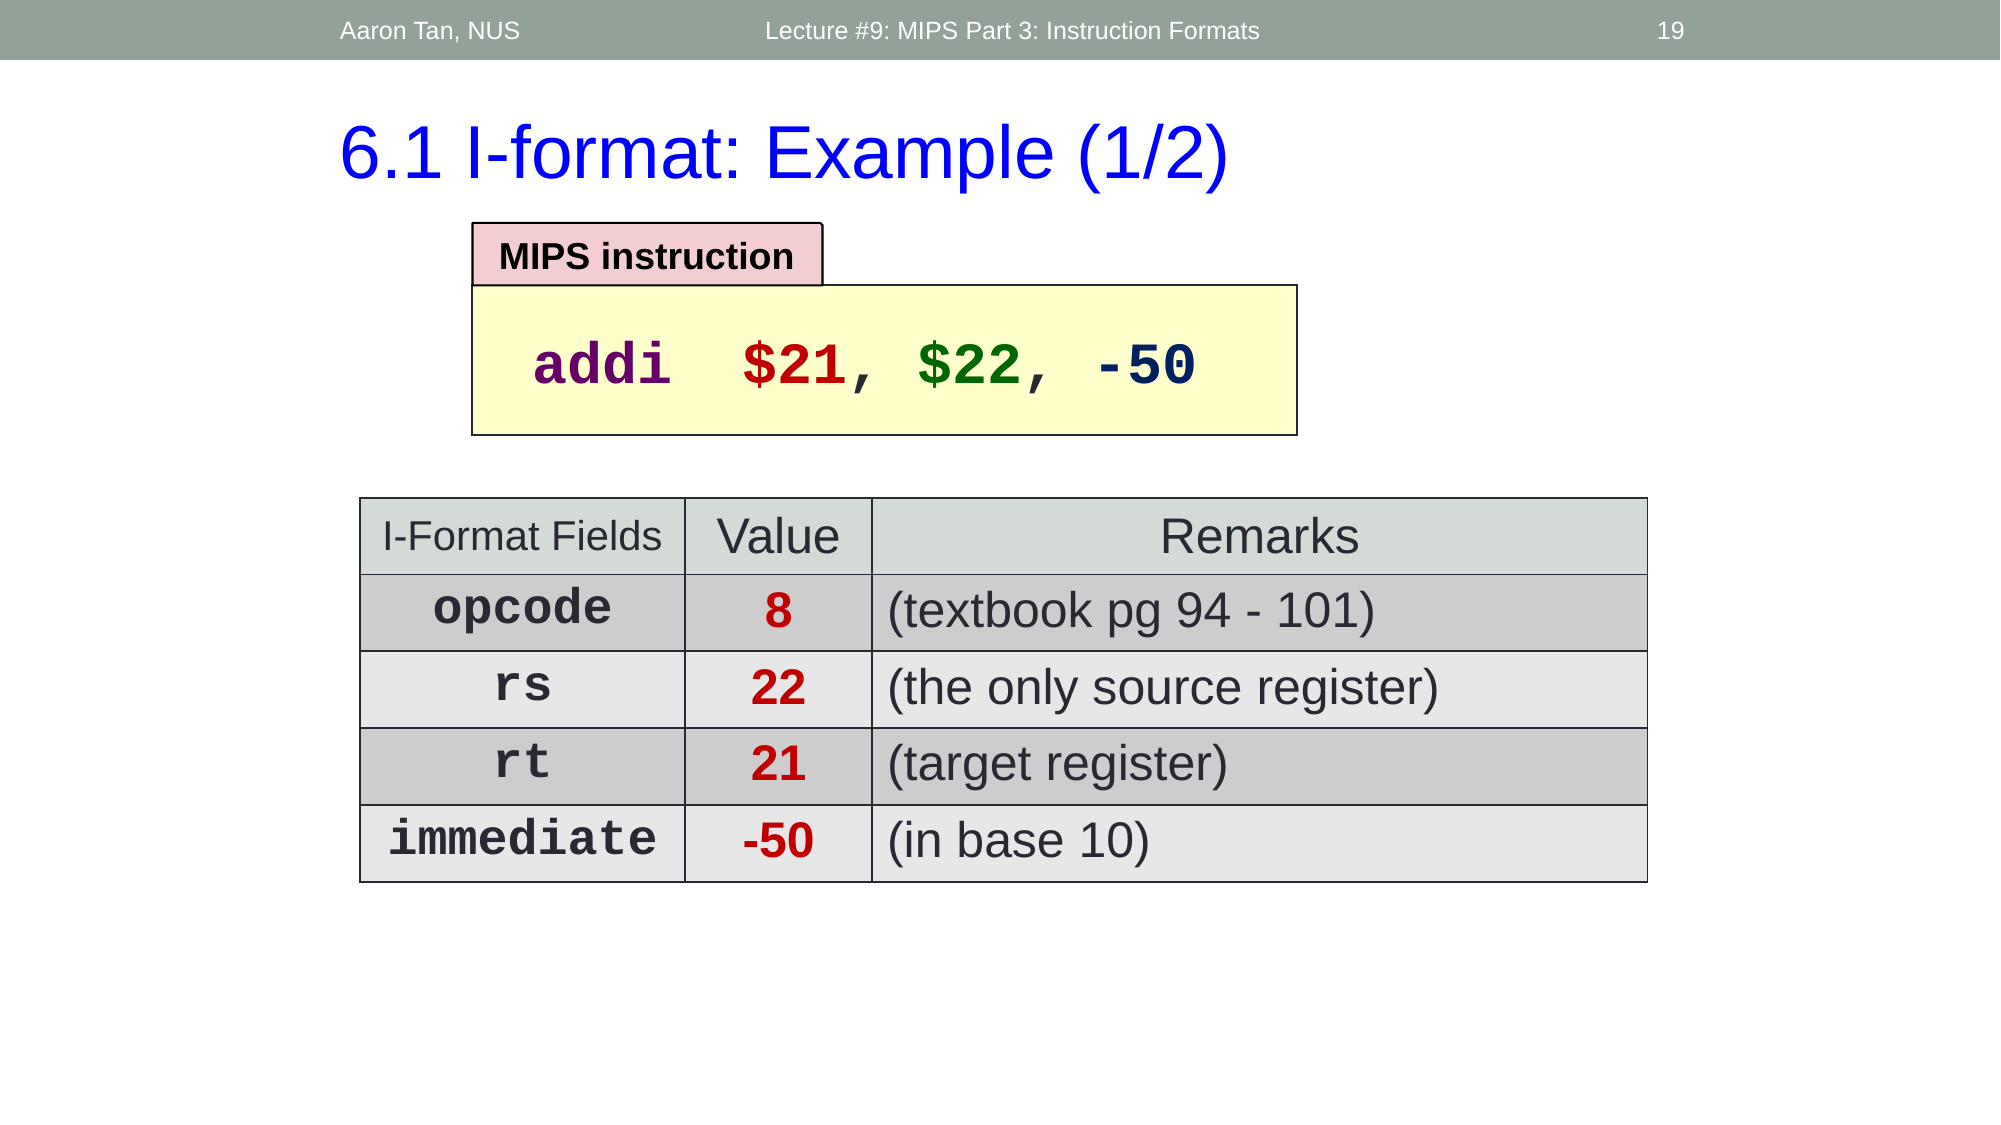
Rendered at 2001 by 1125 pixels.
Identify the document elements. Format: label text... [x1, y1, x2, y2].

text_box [472, 222, 1298, 436]
table_cell (in base 10) [873, 806, 1647, 881]
table_cell 22 [686, 652, 871, 727]
text_box 6.1 I-format: Example (1/2) [324, 96, 1700, 202]
table_header Remarks [873, 499, 1647, 574]
table_cell (target register) [873, 729, 1647, 804]
table_header I-Format Fields [361, 499, 684, 574]
table_cell opcode [361, 575, 684, 650]
table_cell (textbook pg 94 - 101) [873, 575, 1647, 650]
slide_number Aaron Tan, NUS [324, 3, 800, 57]
table_cell (the only source register) [873, 652, 1647, 727]
table_cell 21 [686, 729, 871, 804]
table_cell 8 [686, 575, 871, 650]
slide_number 19 [1558, 3, 1700, 57]
footer Lecture #9: MIPS Part 3: Instruction Formats [800, 3, 1558, 57]
table_cell rs [361, 652, 684, 727]
table_cell rt [361, 729, 684, 804]
table_cell -50 [686, 806, 871, 881]
table_header Value [686, 499, 871, 574]
table_cell immediate [361, 806, 684, 881]
